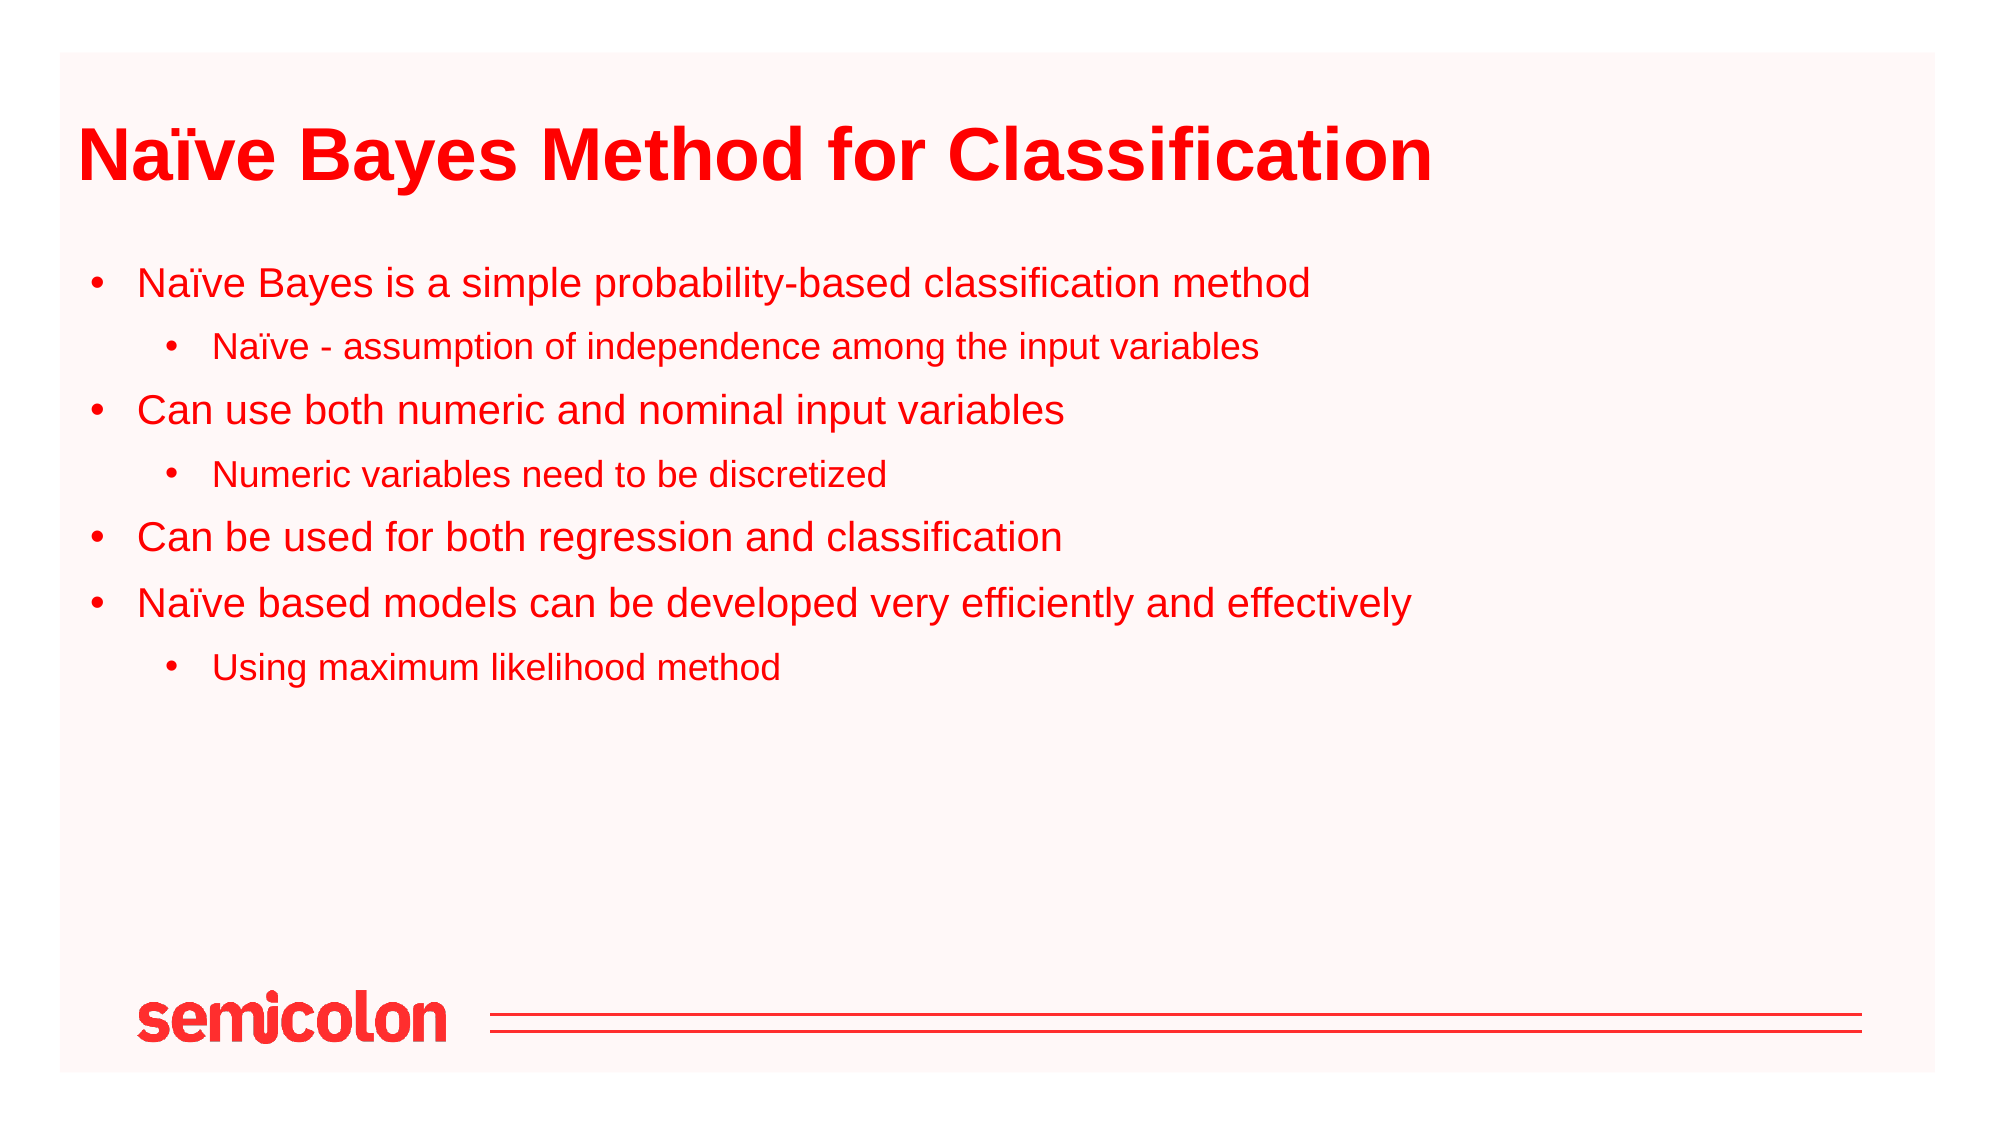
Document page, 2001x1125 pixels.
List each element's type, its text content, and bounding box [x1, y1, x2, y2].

picture [137, 990, 446, 1044]
title Naïve Bayes Method for Classification [62, 54, 1788, 258]
list Naïve Bayes is a simple probability-based classification method Naïve - assumption of independence among the input variables Can use both numeric and nominal input variables Numeric variables need to be discretized Can be used for both regression and classification Naïve based models can be developed very efficiently and effectively Using maximum likelihood method [75, 254, 1800, 907]
